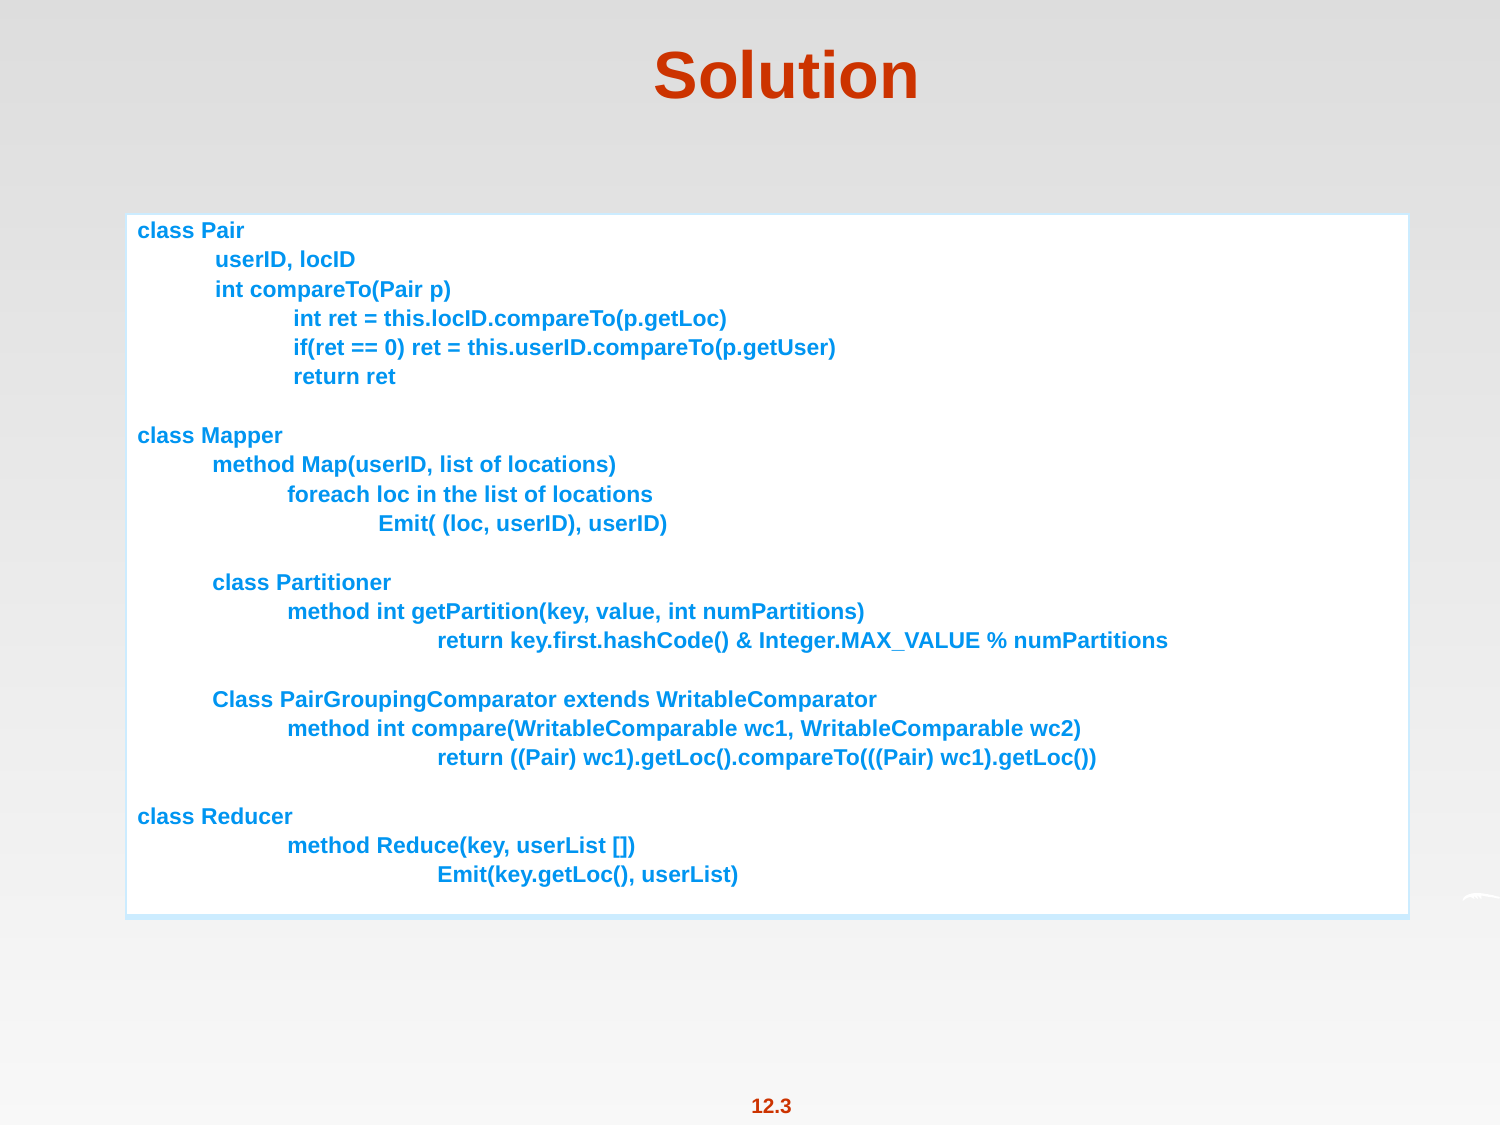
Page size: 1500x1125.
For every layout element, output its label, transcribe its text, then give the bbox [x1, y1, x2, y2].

table_header class Pair userID, locID int compareTo(Pair p) int ret = this.locID.compareTo(p.getLoc) if(ret == 0) ret = this.userID.compareTo(p.getUser) return ret class Mapper method Map(userID, list of locations) foreach loc in the list of locations Emit( (loc, userID), userID) class Partitioner method int getPartition(key, value, int numPartitions) return key.first.hashCode() & Integer.MAX_VALUE % numPartitions Class PairGroupingComparator extends WritableComparator method int compare(WritableComparable wc1, WritableComparable wc2) return ((Pair) wc1).getLoc().compareTo(((Pair) wc1).getLoc()) class Reducer method Reduce(key, userList []) Emit(key.getLoc(), userList) [127, 215, 1408, 914]
title Solution [124, 19, 1450, 120]
